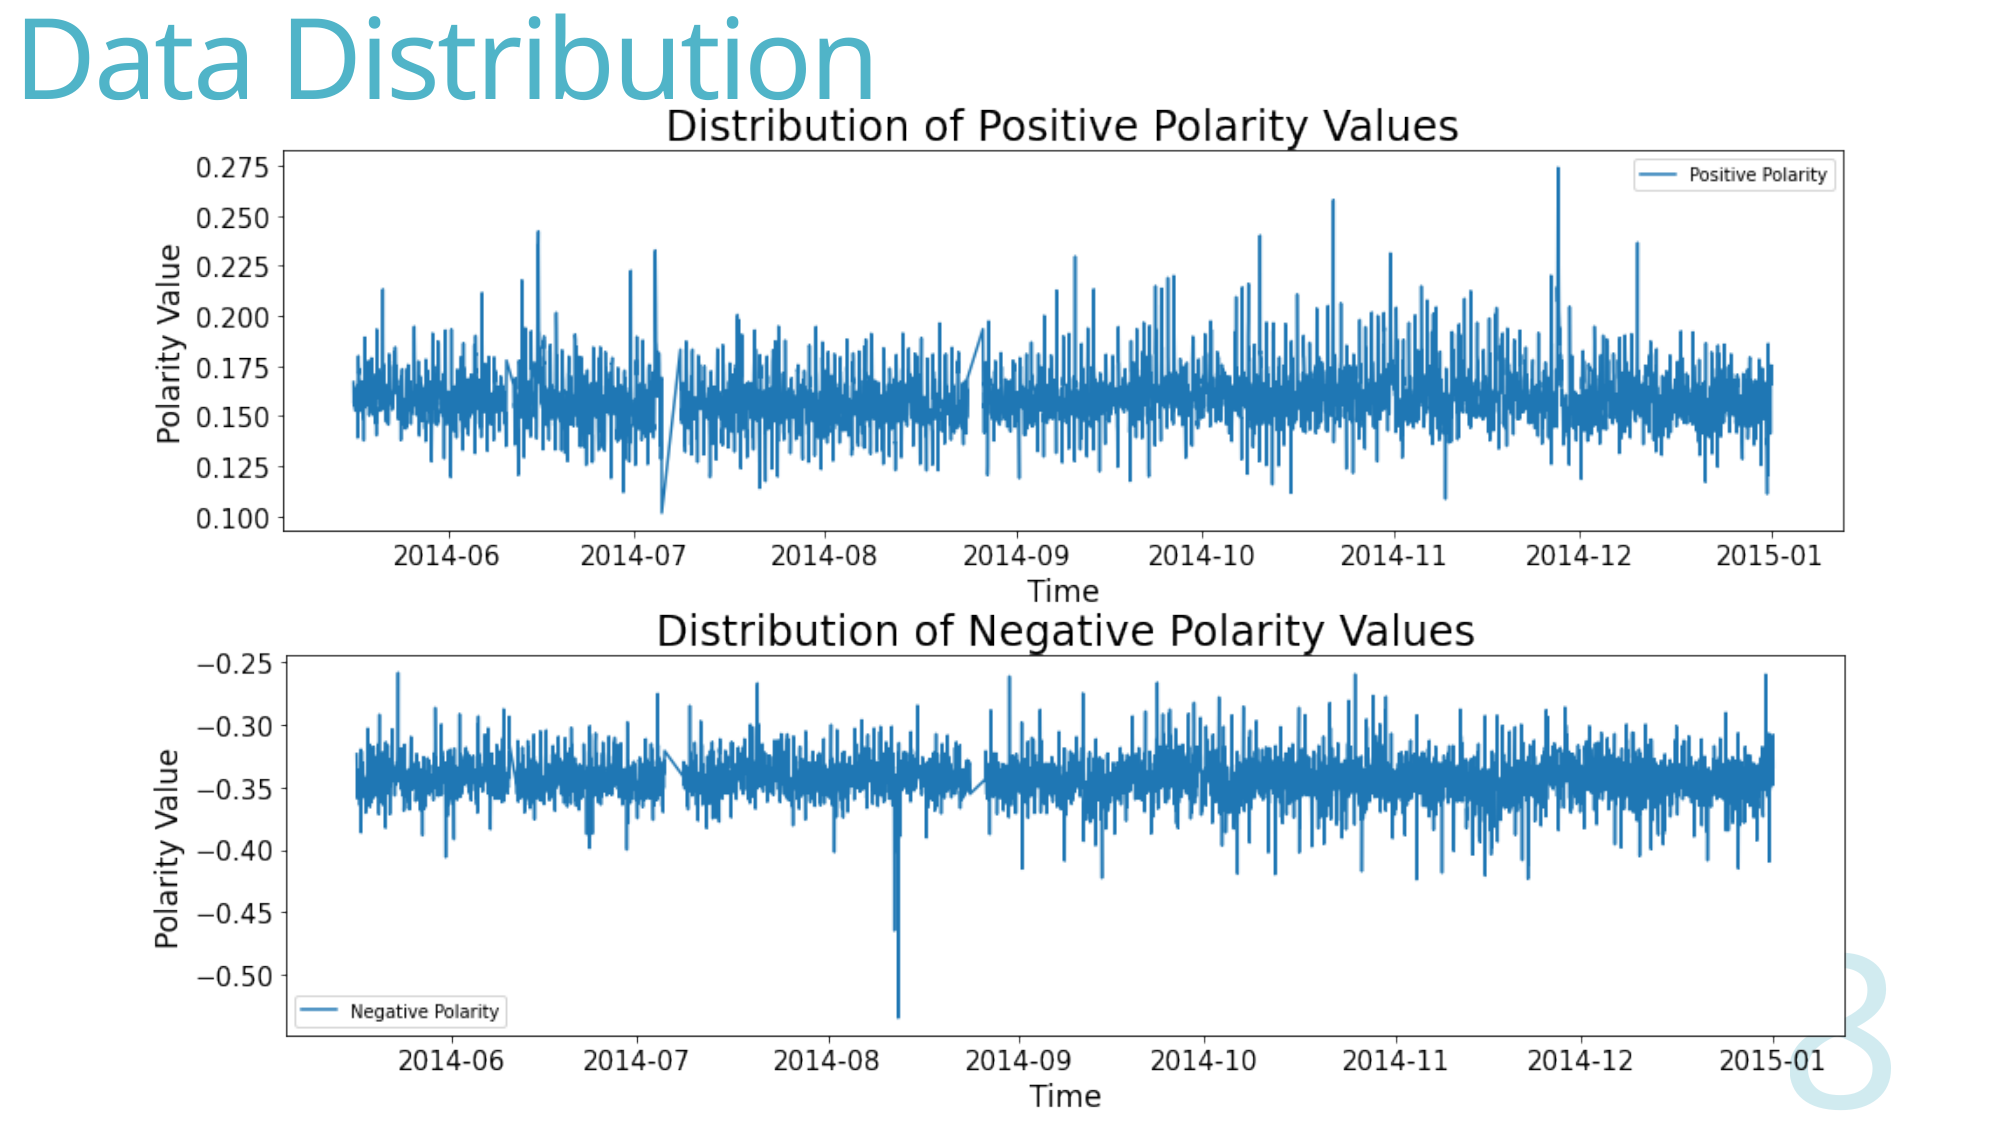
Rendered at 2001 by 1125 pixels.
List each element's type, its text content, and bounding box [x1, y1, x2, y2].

slide_number 8 [1858, 963, 1918, 1125]
text_box Data Distribution [0, 0, 1768, 272]
picture [142, 95, 1858, 1125]
